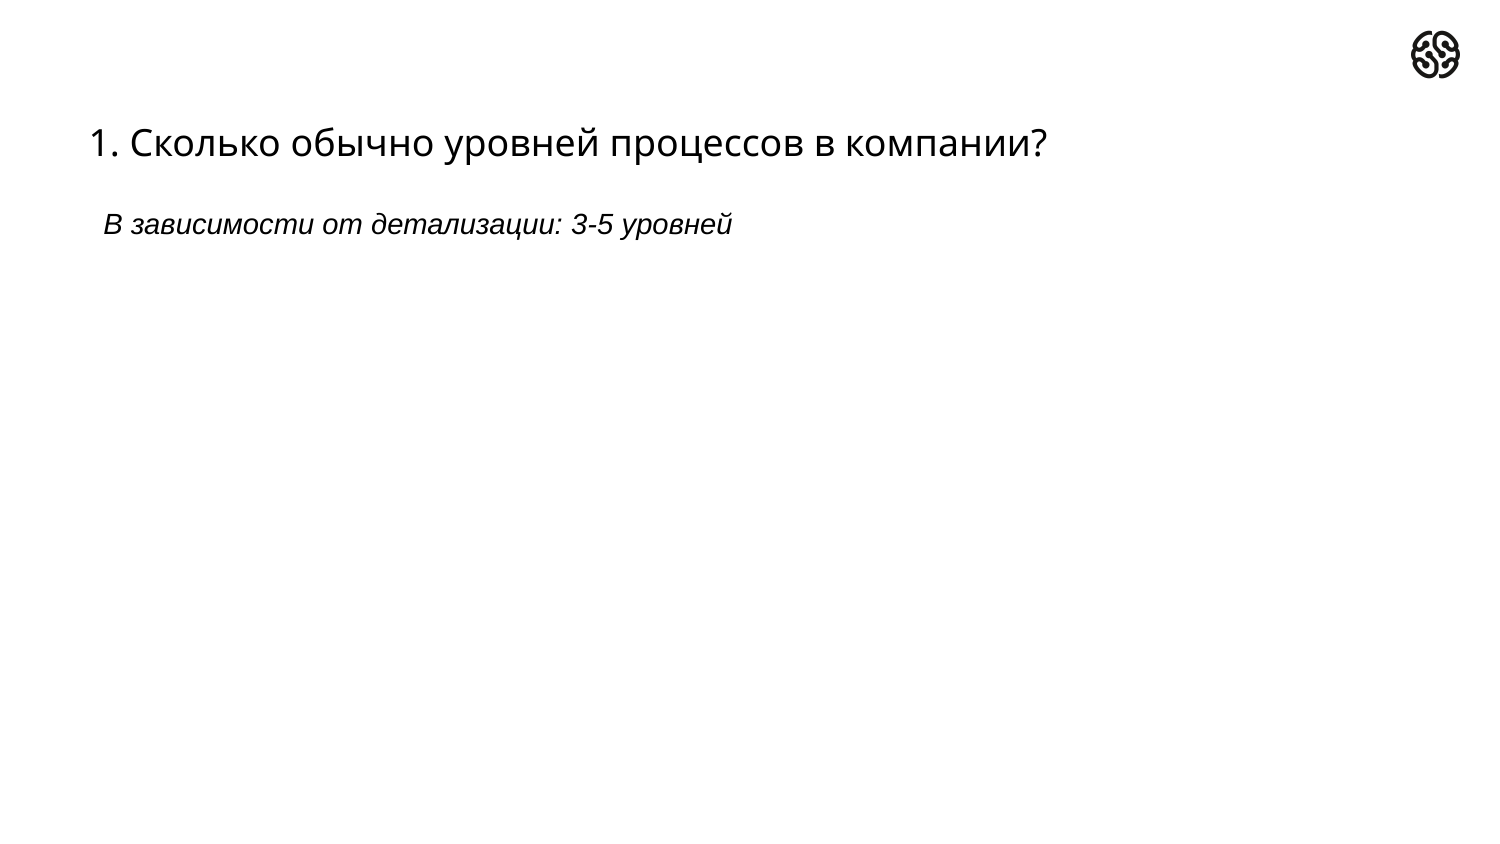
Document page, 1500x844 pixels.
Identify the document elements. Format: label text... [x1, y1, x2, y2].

title 1. Сколько обычно уровней процессов в компании? [88, 118, 1391, 260]
picture [1411, 30, 1460, 79]
text_box В зависимости от детализации: 3-5 уровней [88, 192, 839, 248]
